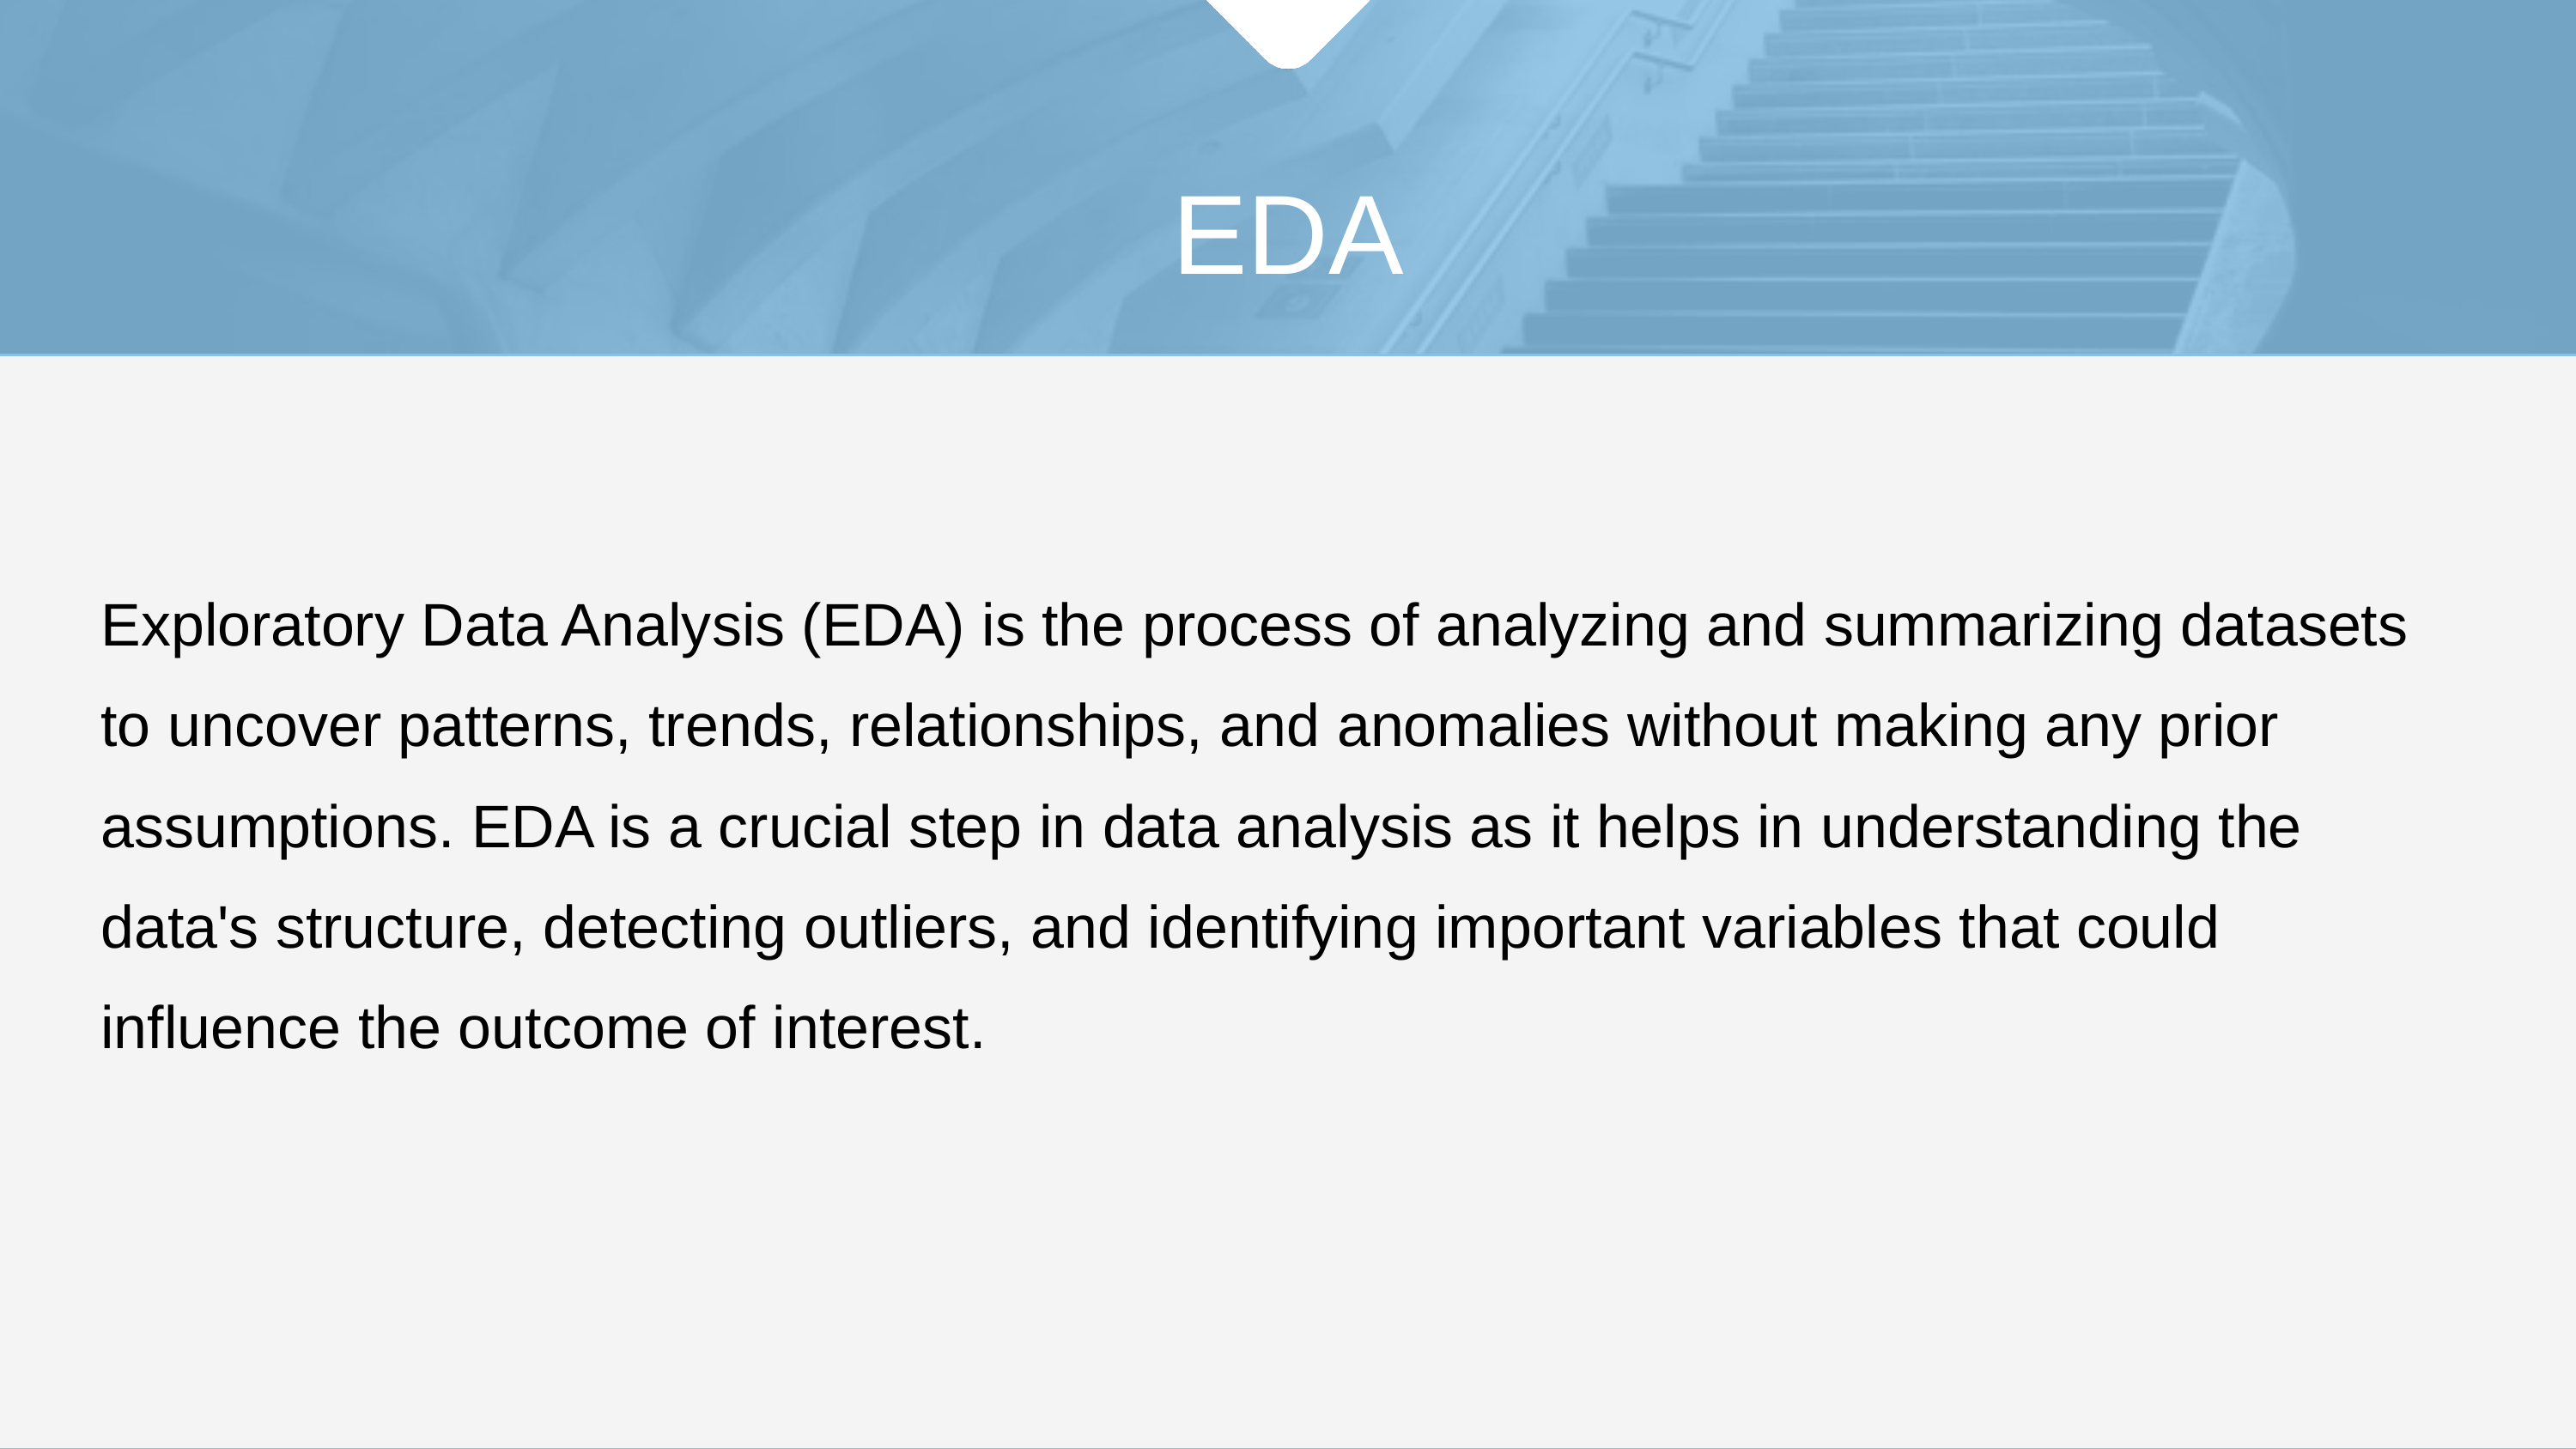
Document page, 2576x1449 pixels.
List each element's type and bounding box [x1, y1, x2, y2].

picture [0, 0, 2576, 354]
text_box [0, 361, 2576, 1449]
